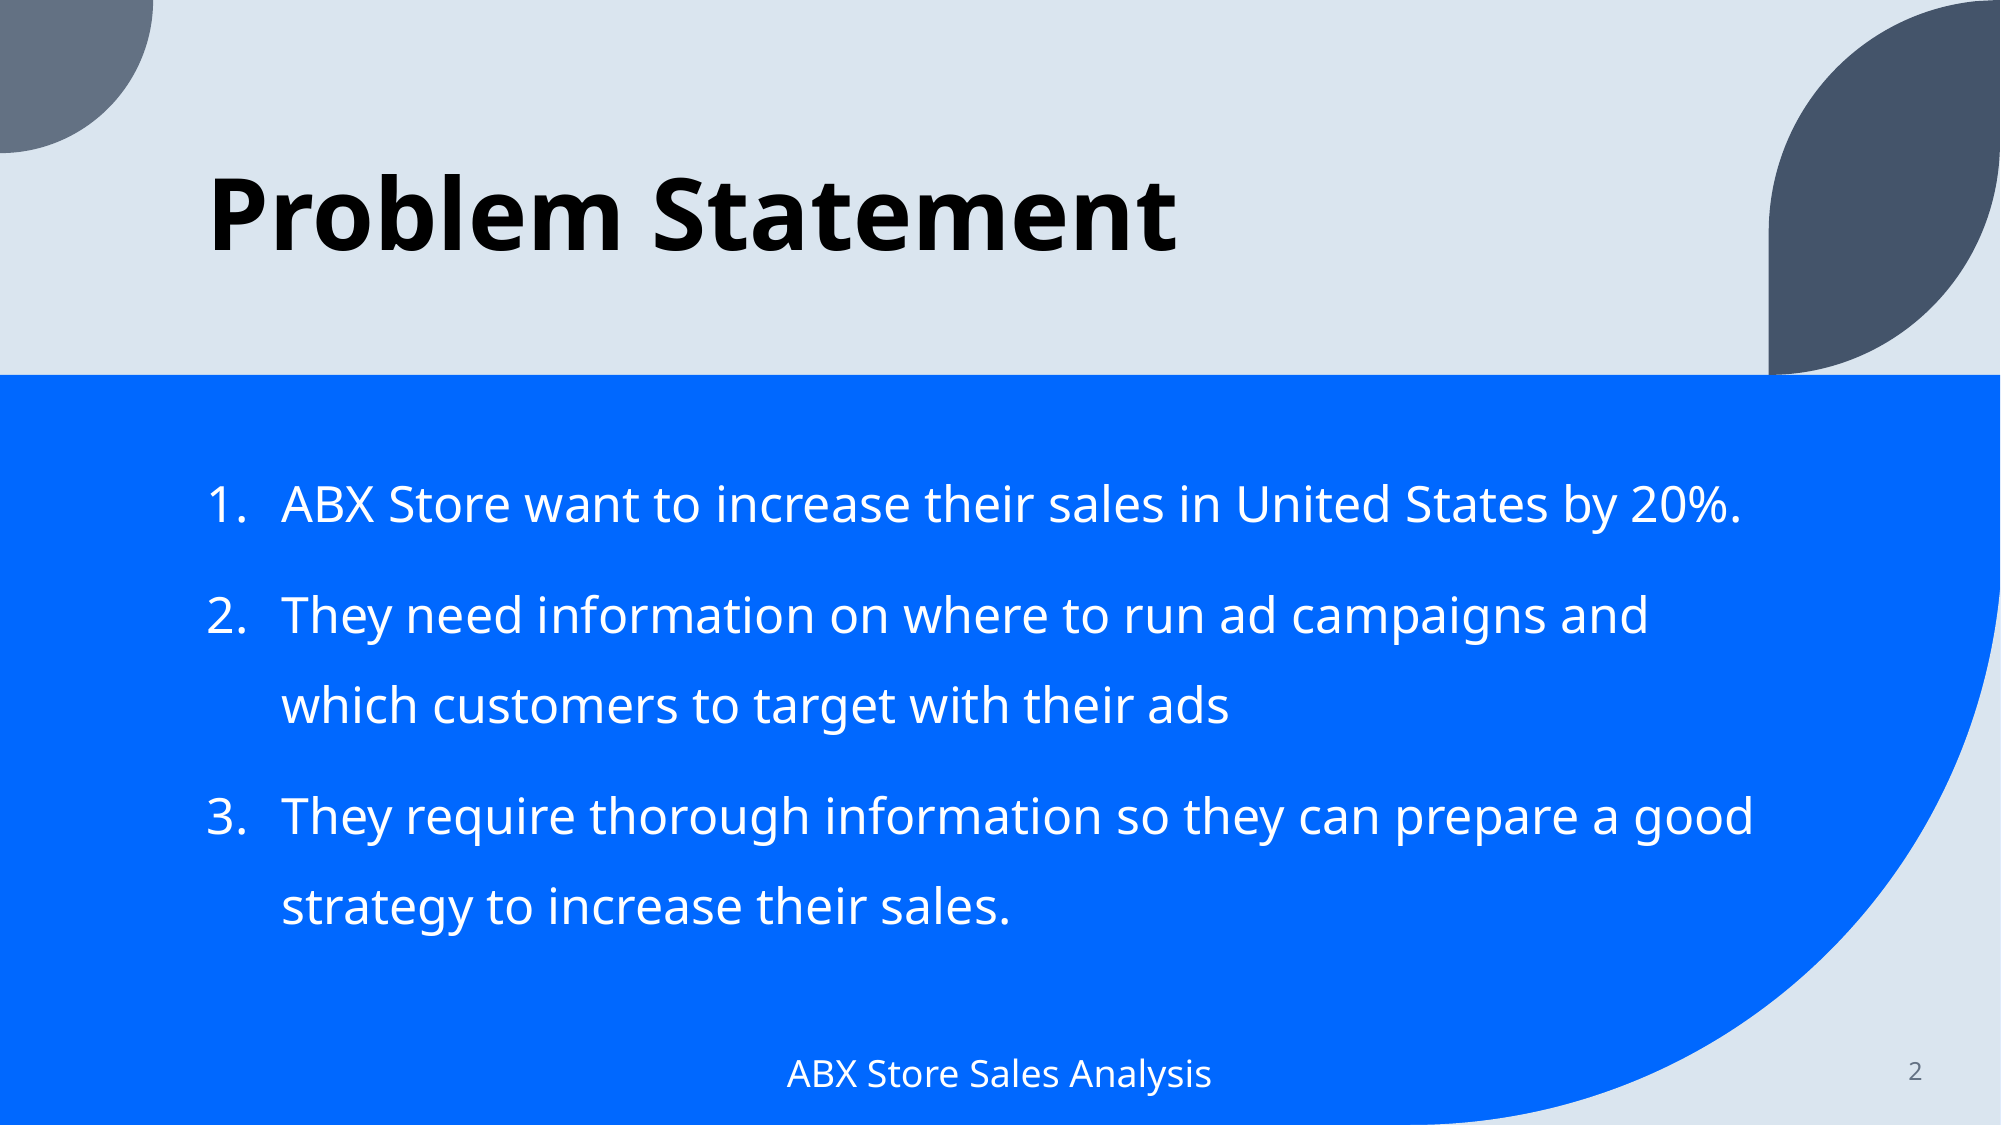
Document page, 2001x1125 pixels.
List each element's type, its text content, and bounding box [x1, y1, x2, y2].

slide_number 2 [1674, 1042, 1938, 1103]
text_box ABX Store Sales Analysis [662, 1042, 1338, 1103]
title Problem Statement [191, 62, 1796, 280]
list ABX Store want to increase their sales in United States by 20%. They need information on where to run ad campaigns and which customers to target with their ads They require thorough information so they can prepare a good strategy to increase their sales. [191, 435, 1796, 999]
